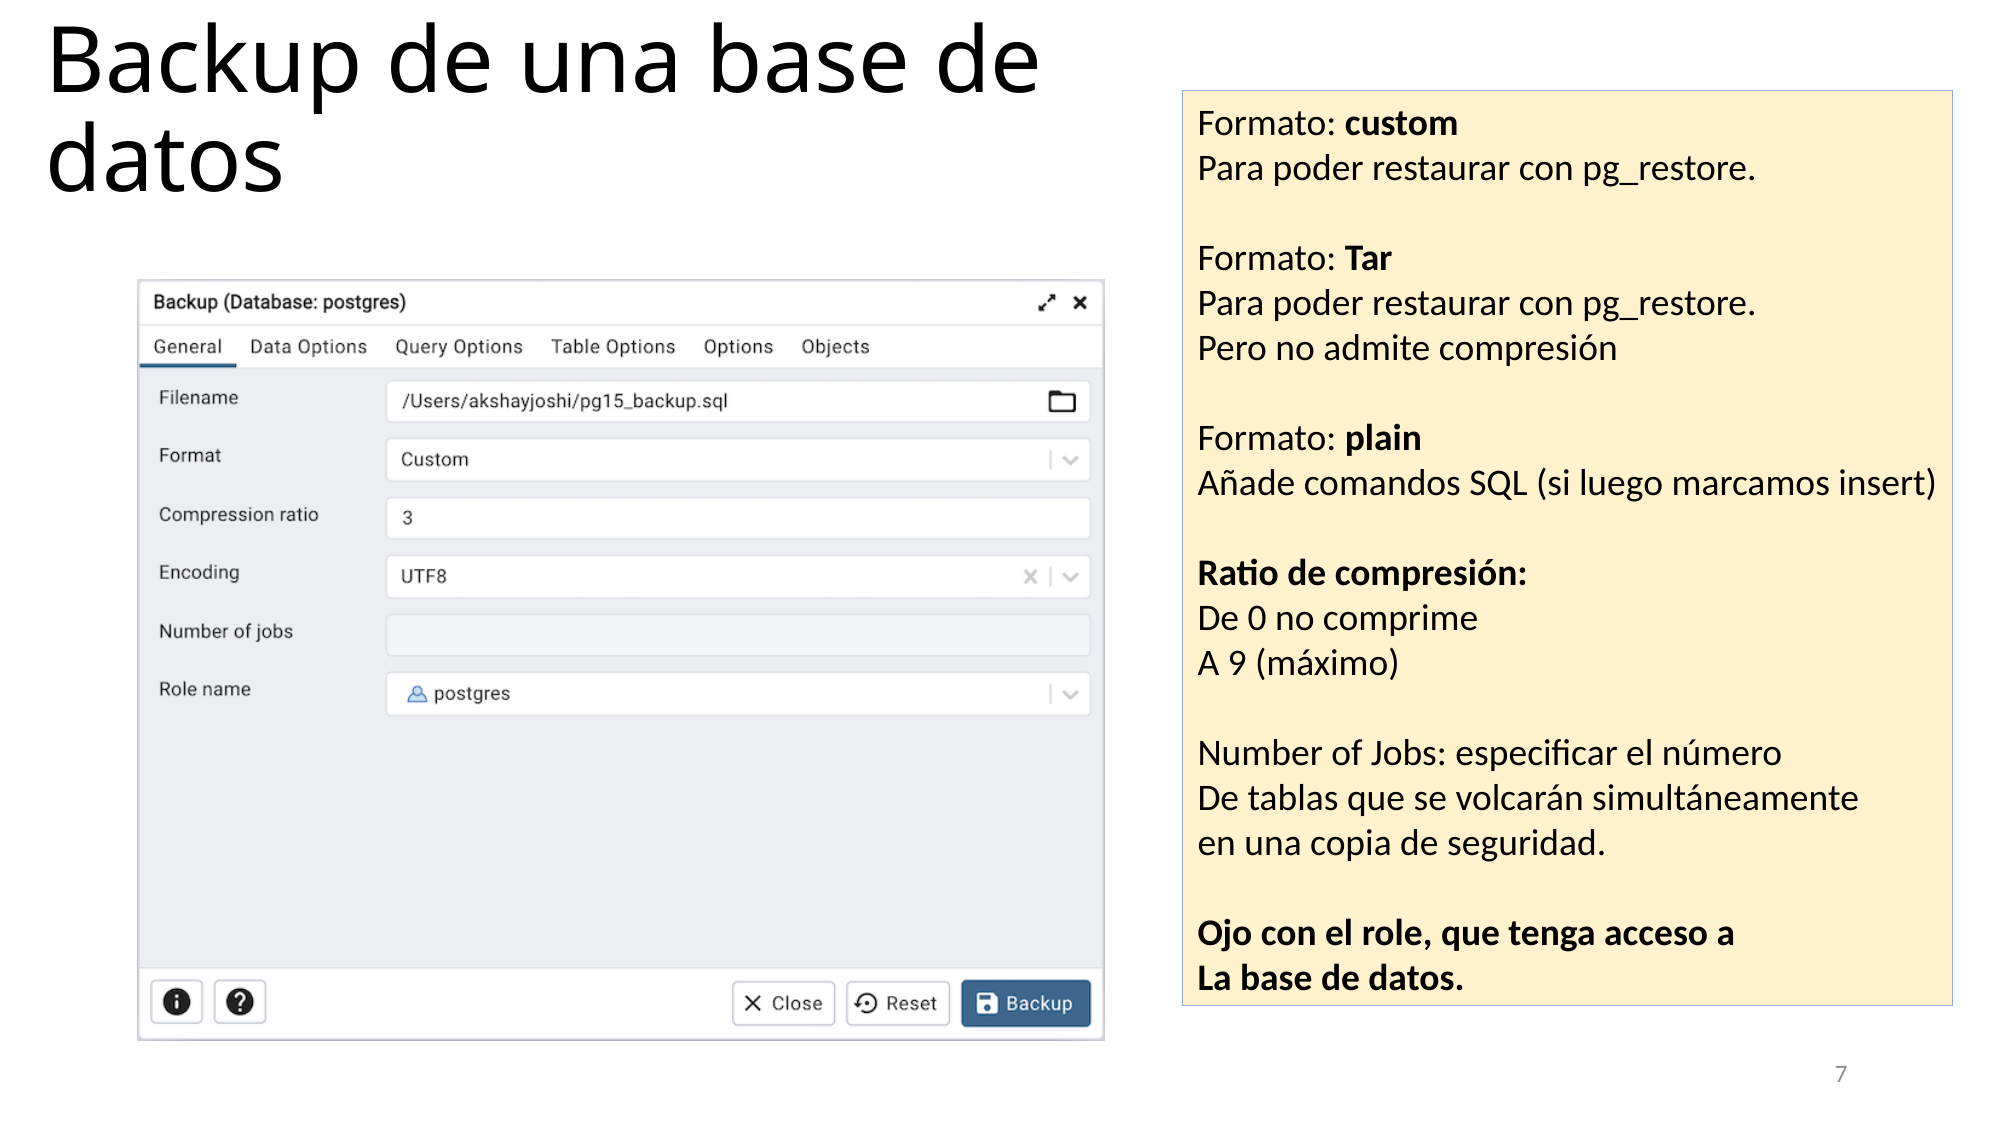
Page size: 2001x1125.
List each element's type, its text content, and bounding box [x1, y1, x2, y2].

title Backup de una base de datos [30, 34, 1149, 189]
slide_number 7 [1412, 1042, 1863, 1103]
picture [137, 279, 1105, 1041]
text_box Formato: custom Para poder restaurar con pg_restore. Formato: Tar Para poder restaurar con pg_restore. Pero no admite compresión Formato: plain Añade comandos SQL (si luego marcamos insert) Ratio de compresión: De 0 no comprime A 9 (máximo) Number of Jobs: especificar el número De tablas que se volcarán simultáneamente en una copia de seguridad. Ojo con el role, que tenga acceso a La base de datos. [1182, 90, 1953, 1006]
